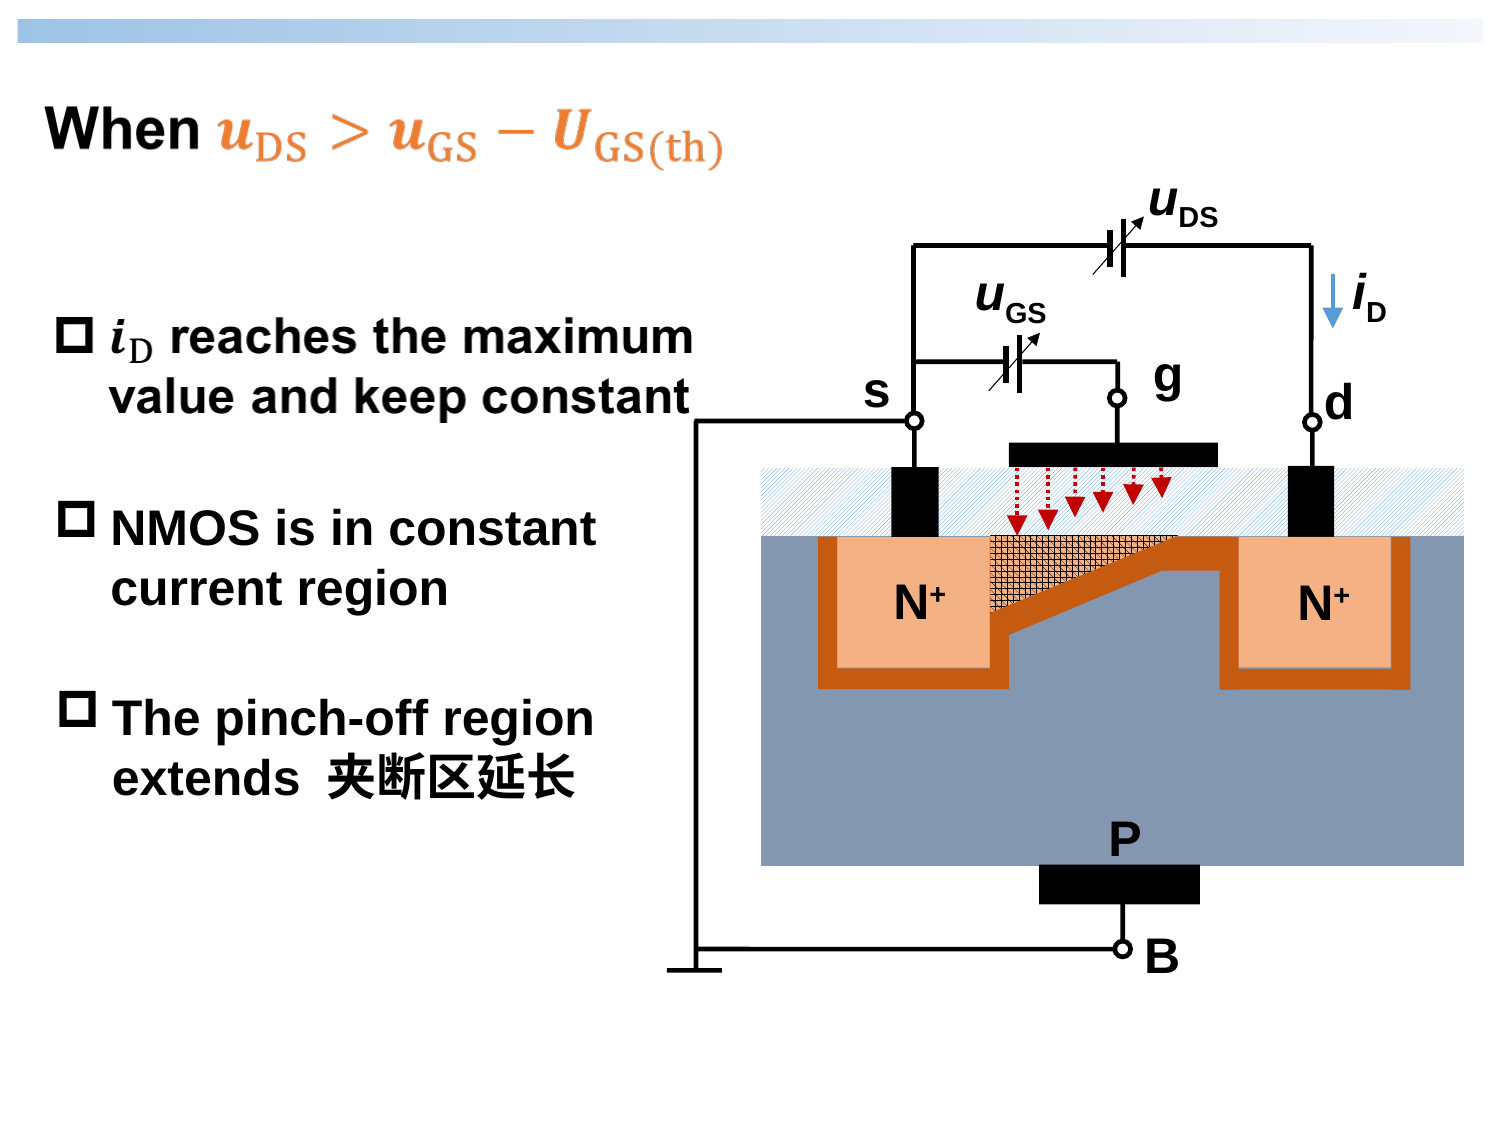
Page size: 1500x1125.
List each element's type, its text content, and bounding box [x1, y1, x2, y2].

text_box [17, 18, 1483, 44]
text_box NMOS is in constant current region [39, 488, 666, 623]
text_box The pinch-off region extends 夹断区延长 [40, 678, 666, 813]
text_box [29, 84, 1153, 178]
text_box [1017, 467, 1163, 536]
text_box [666, 157, 1464, 992]
text_box [37, 296, 666, 433]
